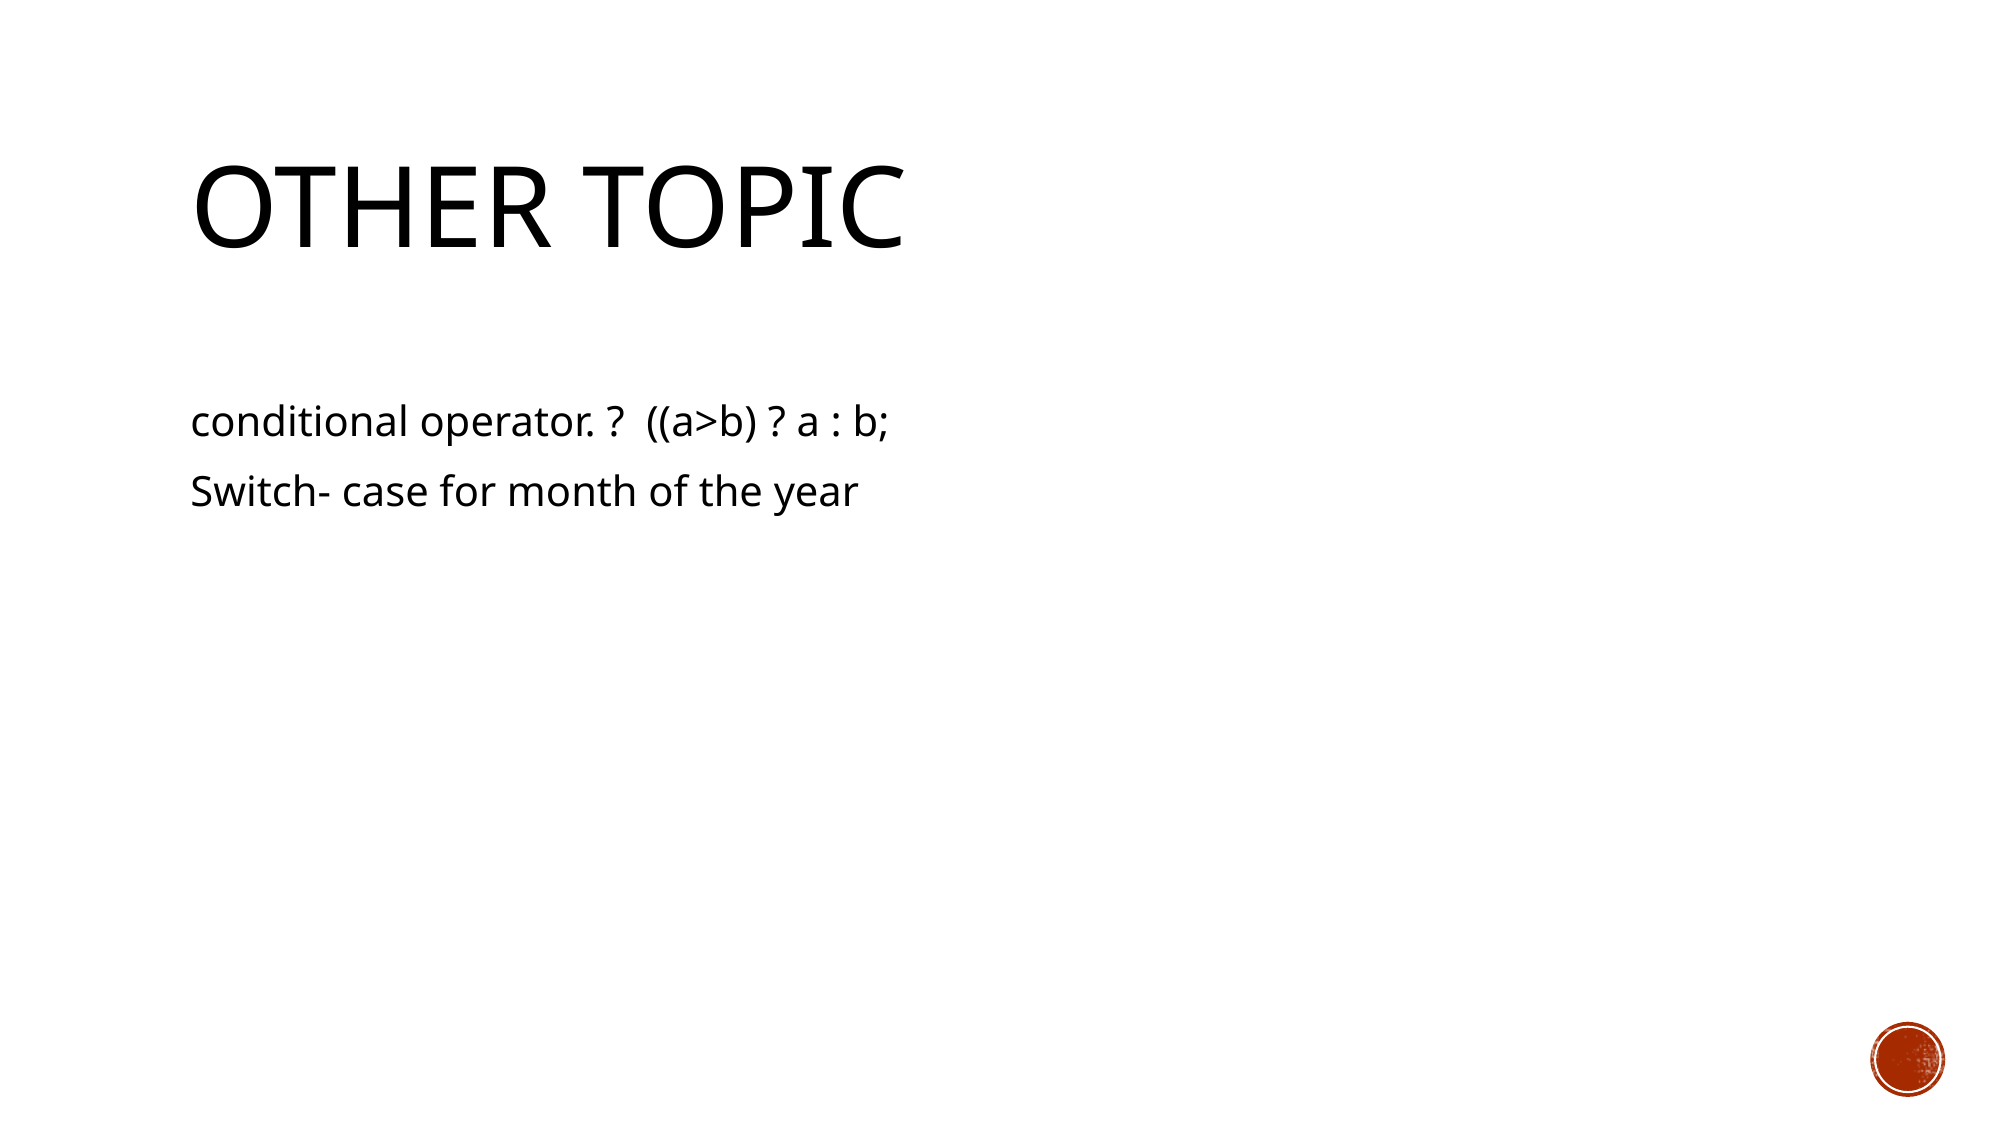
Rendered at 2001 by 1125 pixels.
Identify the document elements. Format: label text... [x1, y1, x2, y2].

title Other topic [175, 79, 1826, 344]
list conditional operator. ? ((a>b) ? a : b; Switch- case for month of the year [175, 348, 1826, 1013]
